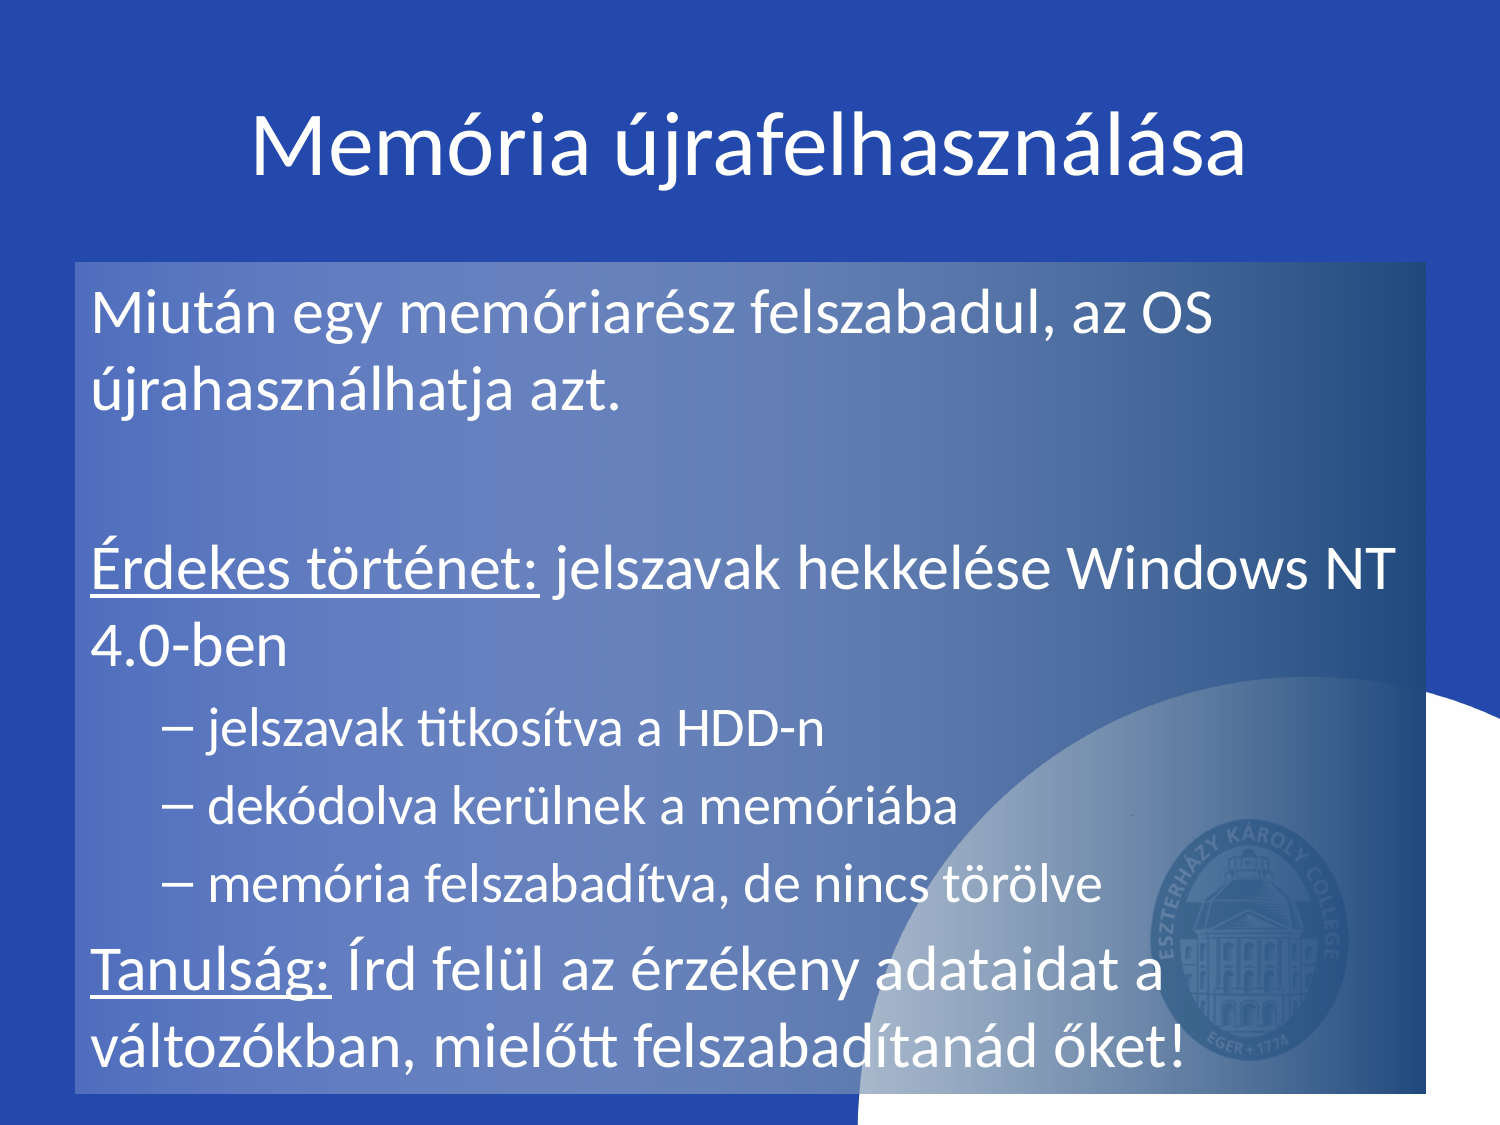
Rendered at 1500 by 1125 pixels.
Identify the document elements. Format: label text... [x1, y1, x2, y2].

title Memória újrafelhasználása [75, 45, 1425, 233]
picture [0, 0, 1500, 1125]
list Miután egy memóriarész felszabadul, az OS újrahasználhatja azt. Érdekes történet: jelszavak hekkelése Windows NT 4.0-ben jelszavak titkosítva a HDD-n dekódolva kerülnek a memóriába memória felszabadítva, de nincs törölve Tanulság: Írd felül az érzékeny adataidat a változókban, mielőtt felszabadítanád őket! [75, 262, 1425, 1094]
